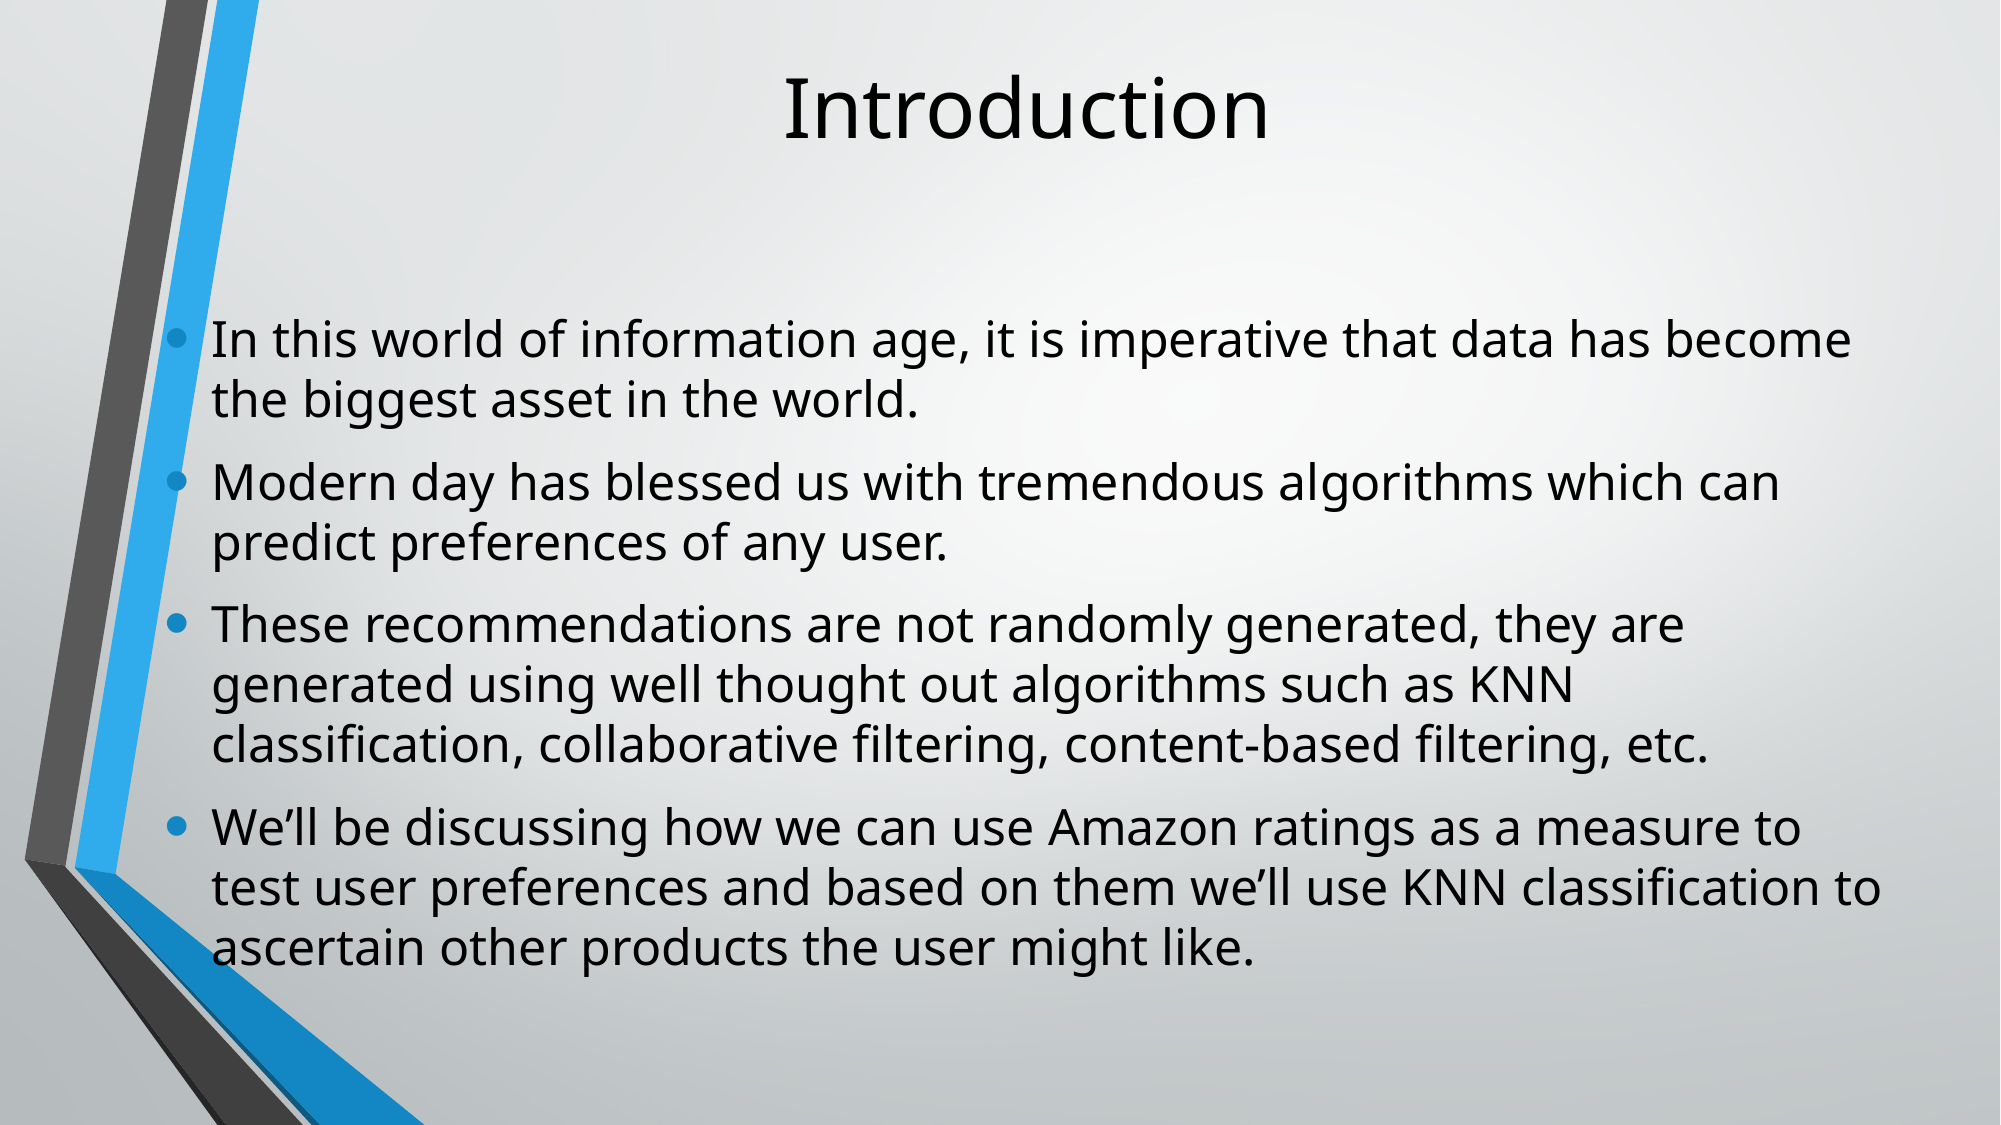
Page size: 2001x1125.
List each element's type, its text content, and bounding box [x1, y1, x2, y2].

title Introduction [205, 0, 1850, 249]
list In this world of information age, it is imperative that data has become the biggest asset in the world. Modern day has blessed us with tremendous algorithms which can predict preferences of any user. These recommendations are not randomly generated, they are generated using well thought out algorithms such as KNN classification, collaborative filtering, content-based filtering, etc. We’ll be discussing how we can use Amazon ratings as a measure to test user preferences and based on them we’ll use KNN classification to ascertain other products the user might like. [149, 300, 1903, 997]
